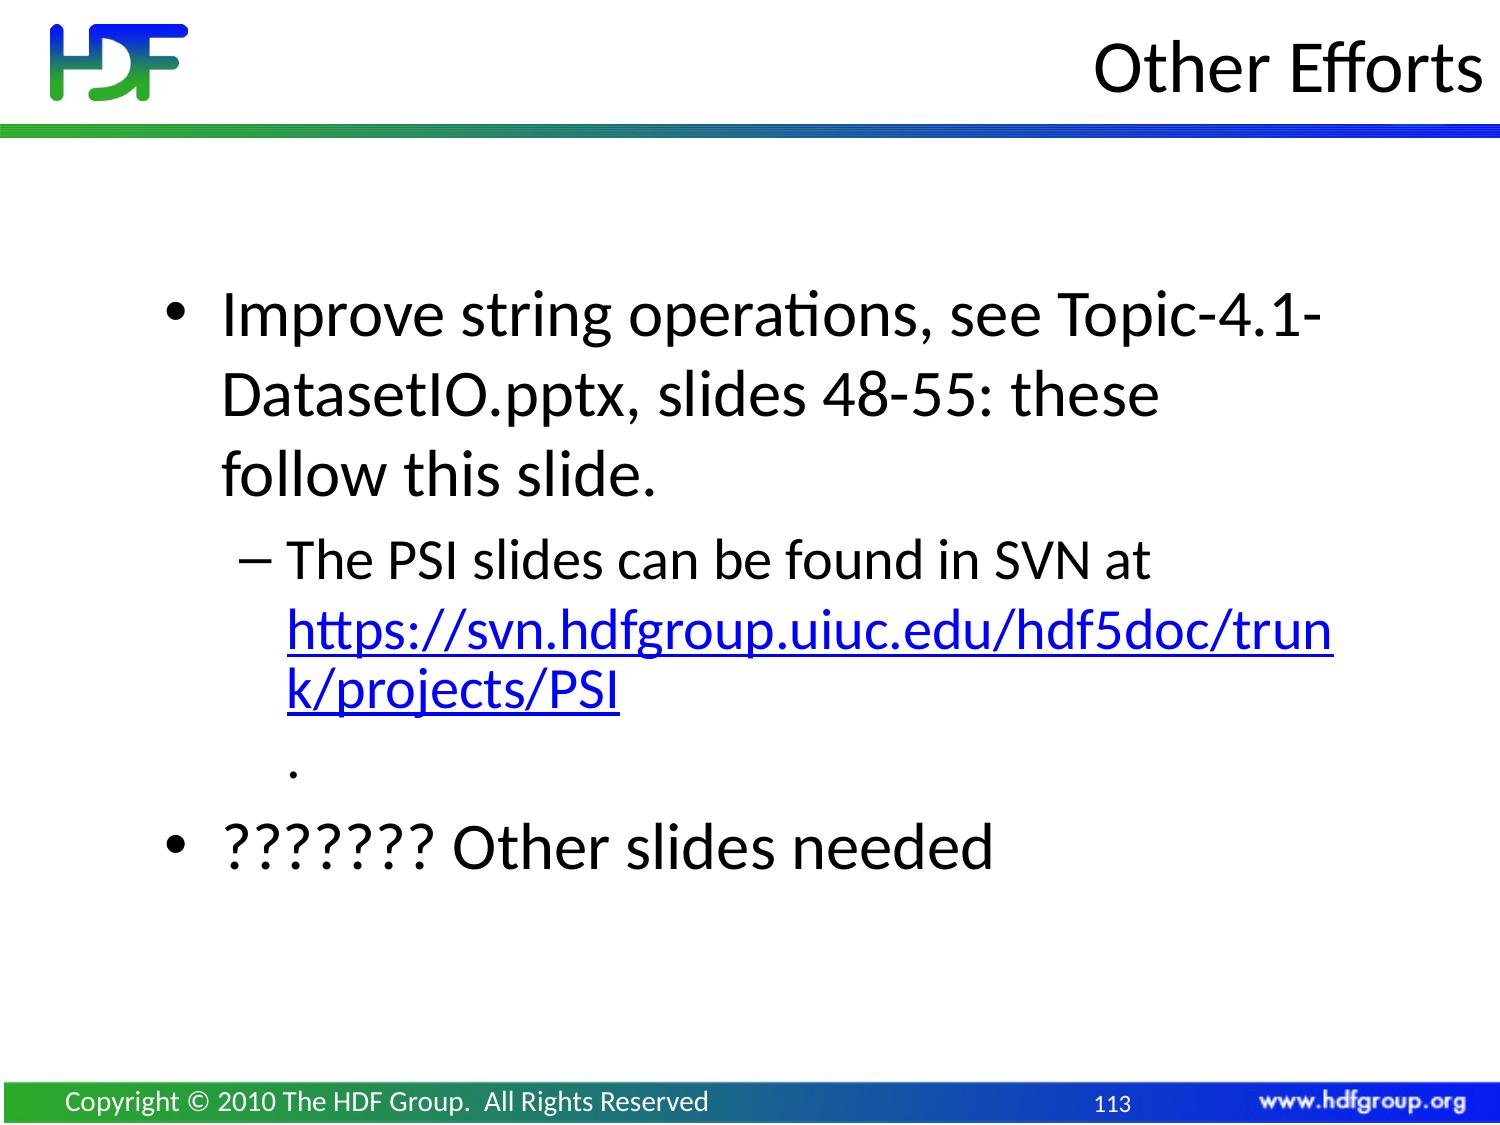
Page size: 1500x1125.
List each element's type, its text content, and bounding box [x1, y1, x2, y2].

list Improve string operations, see Topic-4.1-DatasetIO.pptx, slides 48-55: these follow this slide. The PSI slides can be found in SVN at https://svn.hdfgroup.uiuc.edu/hdf5doc/trunk/projects/PSI. ??????? Other slides needed [150, 262, 1350, 1013]
picture [0, 0, 1500, 1123]
title Other Efforts [212, 0, 1500, 125]
